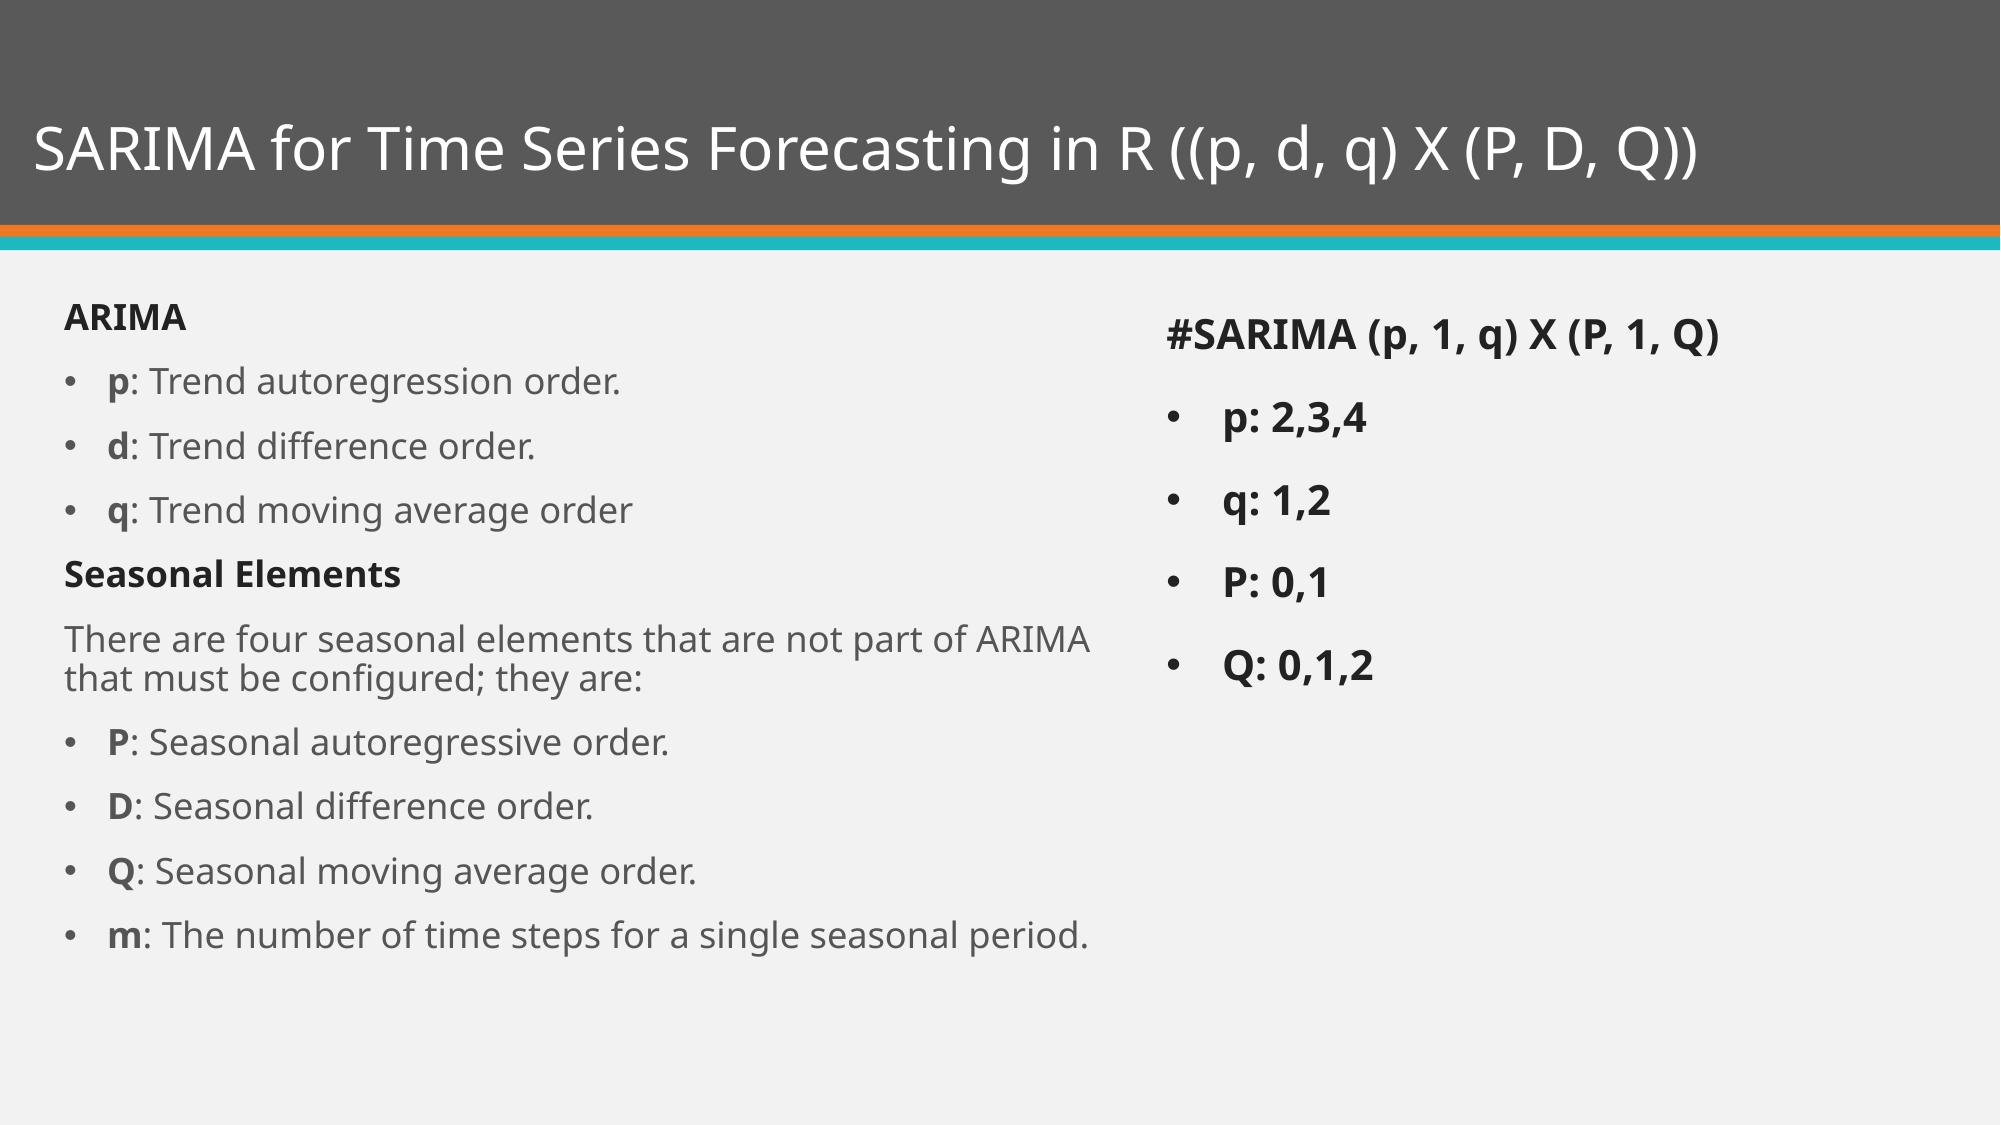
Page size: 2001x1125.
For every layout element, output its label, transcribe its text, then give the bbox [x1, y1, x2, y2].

list ARIMA p: Trend autoregression order. d: Trend difference order. q: Trend moving average order Seasonal Elements There are four seasonal elements that are not part of ARIMA that must be configured; they are: P: Seasonal autoregressive order. D: Seasonal difference order. Q: Seasonal moving average order. m: The number of time steps for a single seasonal period. [49, 291, 1114, 1005]
text_box [1151, 291, 1979, 1005]
text_box #SARIMA (p, 1, q) X (P, 1, Q) p: 2,3,4 q: 1,2 P: 0,1 Q: 0,1,2 [1151, 306, 1920, 1024]
title SARIMA for Time Series Forecasting in R ((p, d, q) X (P, D, Q)) [18, 93, 1755, 264]
